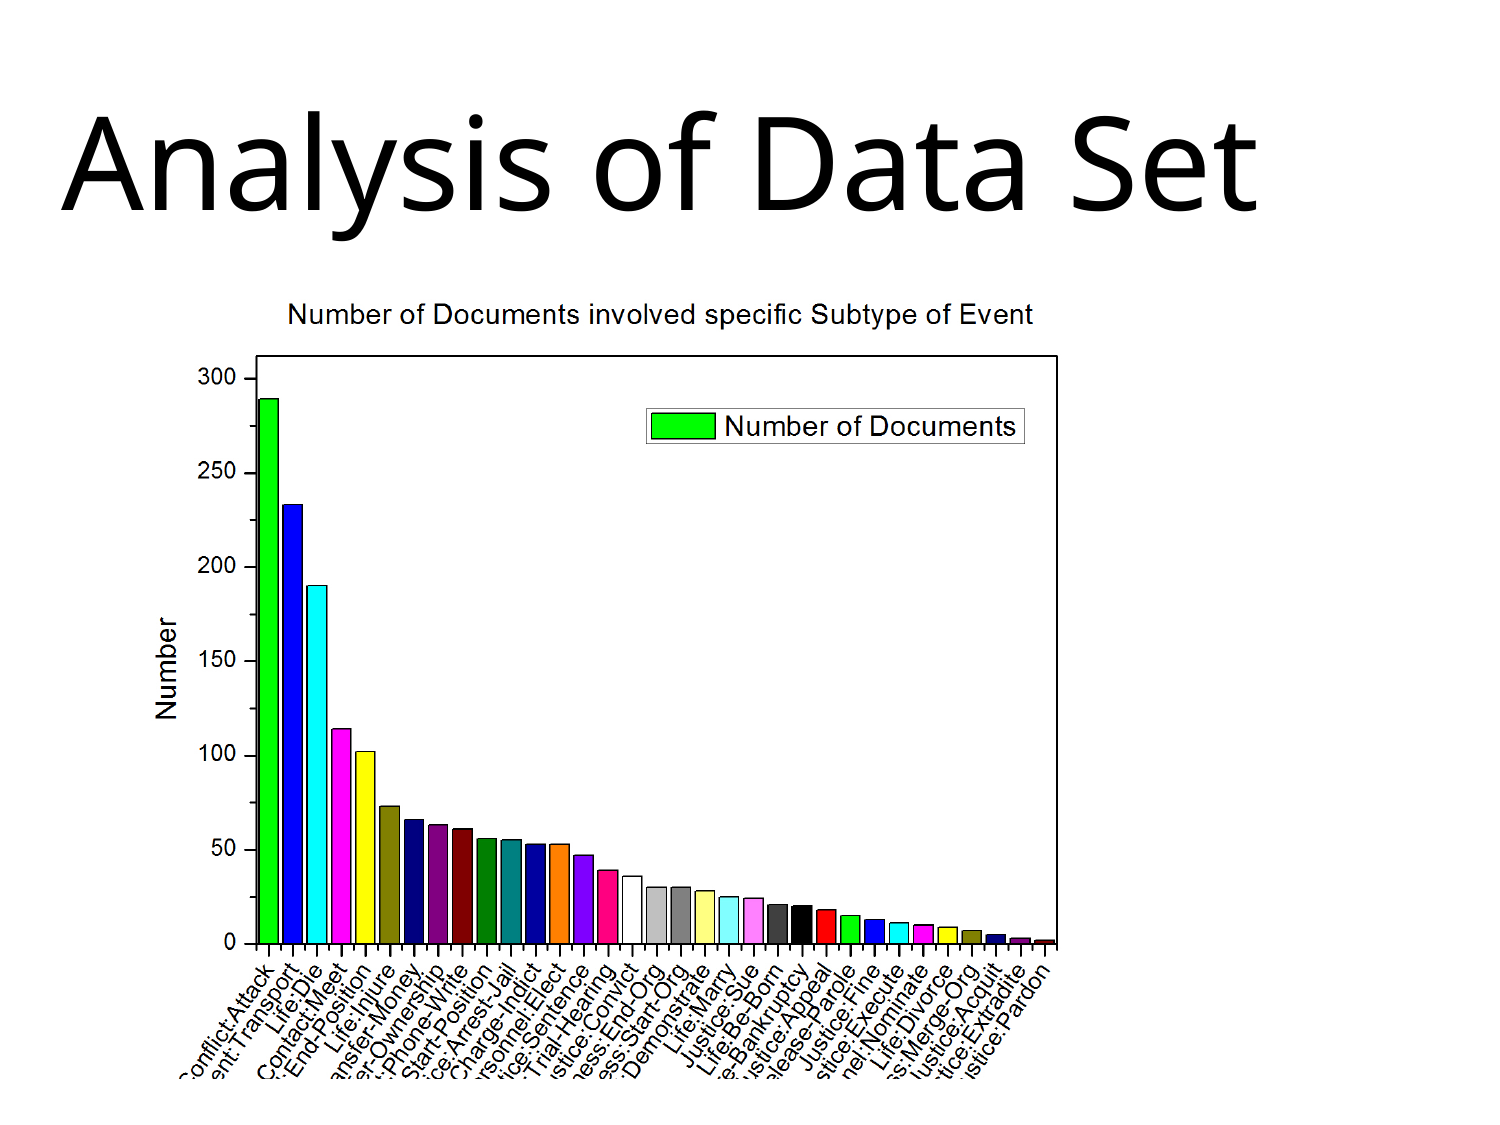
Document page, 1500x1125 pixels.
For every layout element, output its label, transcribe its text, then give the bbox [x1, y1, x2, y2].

picture [46, 260, 1219, 1079]
title Analysis of Data Set [46, 59, 1341, 278]
